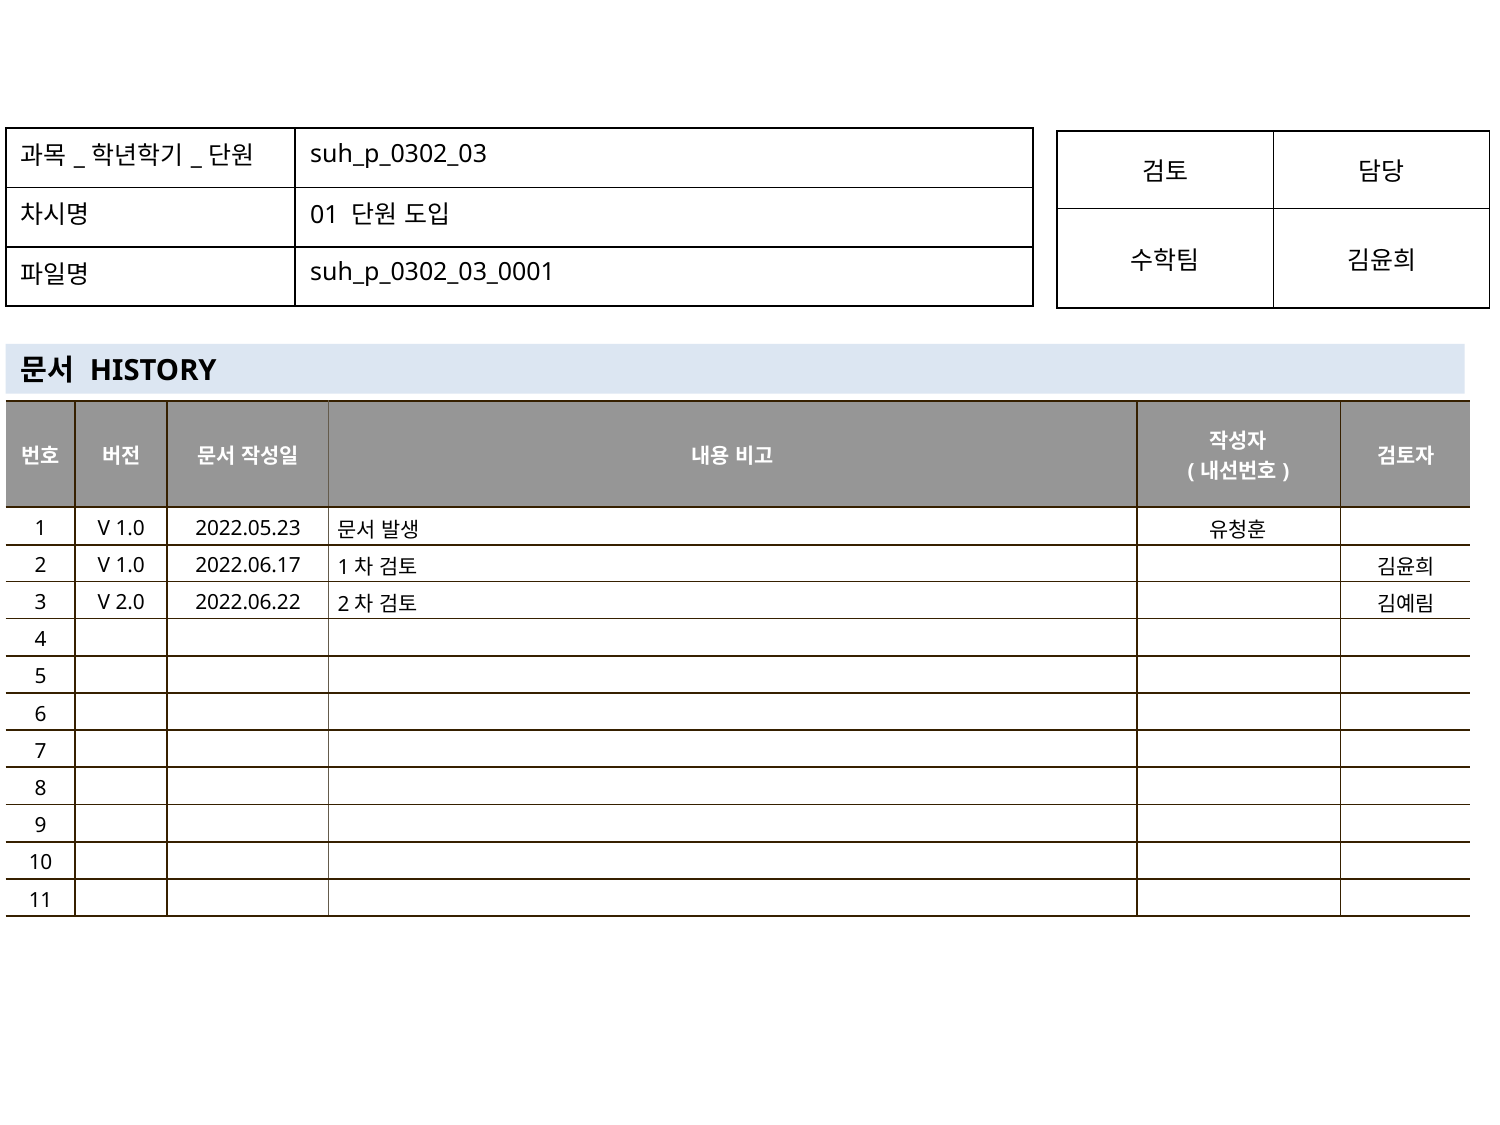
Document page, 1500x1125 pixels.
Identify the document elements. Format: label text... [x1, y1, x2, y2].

table_cell [1138, 546, 1340, 581]
table_cell V 1.0 [76, 508, 166, 544]
table_cell [168, 657, 328, 692]
text_box 문서 HISTORY [5, 343, 1465, 394]
table_cell V 2.0 [76, 582, 166, 618]
table_header 번호 [6, 402, 74, 506]
table_cell suh_p_0302_03_0001 [296, 248, 1032, 305]
table_cell 10 [6, 843, 74, 878]
table_cell [1138, 768, 1340, 804]
table_cell 11 [6, 880, 74, 915]
table_cell [76, 619, 166, 655]
table_cell 김윤희 [1274, 209, 1489, 307]
table_cell [1341, 694, 1470, 729]
table_cell 9 [6, 805, 74, 841]
table_cell 1 [6, 508, 74, 544]
table_cell [329, 619, 1136, 655]
table_cell 2022.06.22 [168, 582, 328, 618]
table_cell 김윤희 [1341, 546, 1470, 581]
table_header 검토자 [1341, 402, 1470, 506]
table_header 담당 [1274, 132, 1489, 208]
table_cell [1138, 805, 1340, 841]
table_cell [1138, 843, 1340, 878]
table_cell [1341, 657, 1470, 692]
table_cell [1341, 619, 1470, 655]
table_header suh_p_0302_03 [296, 129, 1032, 187]
table_cell [168, 694, 328, 729]
table_header 내용 비고 [329, 402, 1136, 506]
table_cell 7 [6, 731, 74, 766]
table_cell 파일명 [7, 248, 294, 305]
table_cell [76, 880, 166, 915]
table_cell 2022.06.17 [168, 546, 328, 581]
table_cell [76, 731, 166, 766]
table_cell [329, 694, 1136, 729]
table_cell [1138, 694, 1340, 729]
table_cell [168, 768, 328, 804]
table_cell [76, 768, 166, 804]
table_cell [1138, 657, 1340, 692]
table_cell V 1.0 [76, 546, 166, 581]
table_cell 6 [6, 694, 74, 729]
table_cell [1341, 508, 1470, 544]
table_cell 2 [6, 546, 74, 581]
table_cell [1341, 843, 1470, 878]
table_cell [329, 657, 1136, 692]
table_cell [1138, 880, 1340, 915]
table_cell [1138, 619, 1340, 655]
table_cell [1138, 731, 1340, 766]
table_cell [76, 843, 166, 878]
table_cell [1138, 582, 1340, 618]
table_header 과목_학년학기_단원 [7, 129, 294, 187]
table_cell [329, 880, 1136, 915]
table_cell 문서 발생 [329, 508, 1136, 544]
table_header 버전 [76, 402, 166, 506]
table_cell [329, 843, 1136, 878]
table_cell [329, 805, 1136, 841]
table_cell [1341, 731, 1470, 766]
table_cell 1차 검토 [329, 546, 1136, 581]
table_cell [76, 805, 166, 841]
table_cell 8 [6, 768, 74, 804]
table_cell [329, 768, 1136, 804]
table_cell 수학팀 [1058, 209, 1273, 307]
table_cell [168, 805, 328, 841]
table_header 검토 [1058, 132, 1273, 208]
table_cell 01 단원 도입 [296, 188, 1032, 246]
table_cell 김예림 [1341, 582, 1470, 618]
table_cell [1341, 768, 1470, 804]
table_cell 차시명 [7, 188, 294, 246]
table_cell [168, 880, 328, 915]
table_cell [76, 657, 166, 692]
table_cell 2022.05.23 [168, 508, 328, 544]
table_cell [329, 731, 1136, 766]
table_cell 2차 검토 [329, 582, 1136, 618]
table_cell 4 [6, 619, 74, 655]
table_cell [1341, 880, 1470, 915]
table_cell 5 [6, 657, 74, 692]
table_cell [76, 694, 166, 729]
table_header 작성자 (내선번호) [1138, 402, 1340, 506]
table_cell [1341, 805, 1470, 841]
table_cell [168, 619, 328, 655]
table_cell [168, 731, 328, 766]
table_cell 유청훈 [1138, 508, 1340, 544]
table_header 문서 작성일 [168, 402, 328, 506]
table_cell 3 [6, 582, 74, 618]
table_cell [168, 843, 328, 878]
